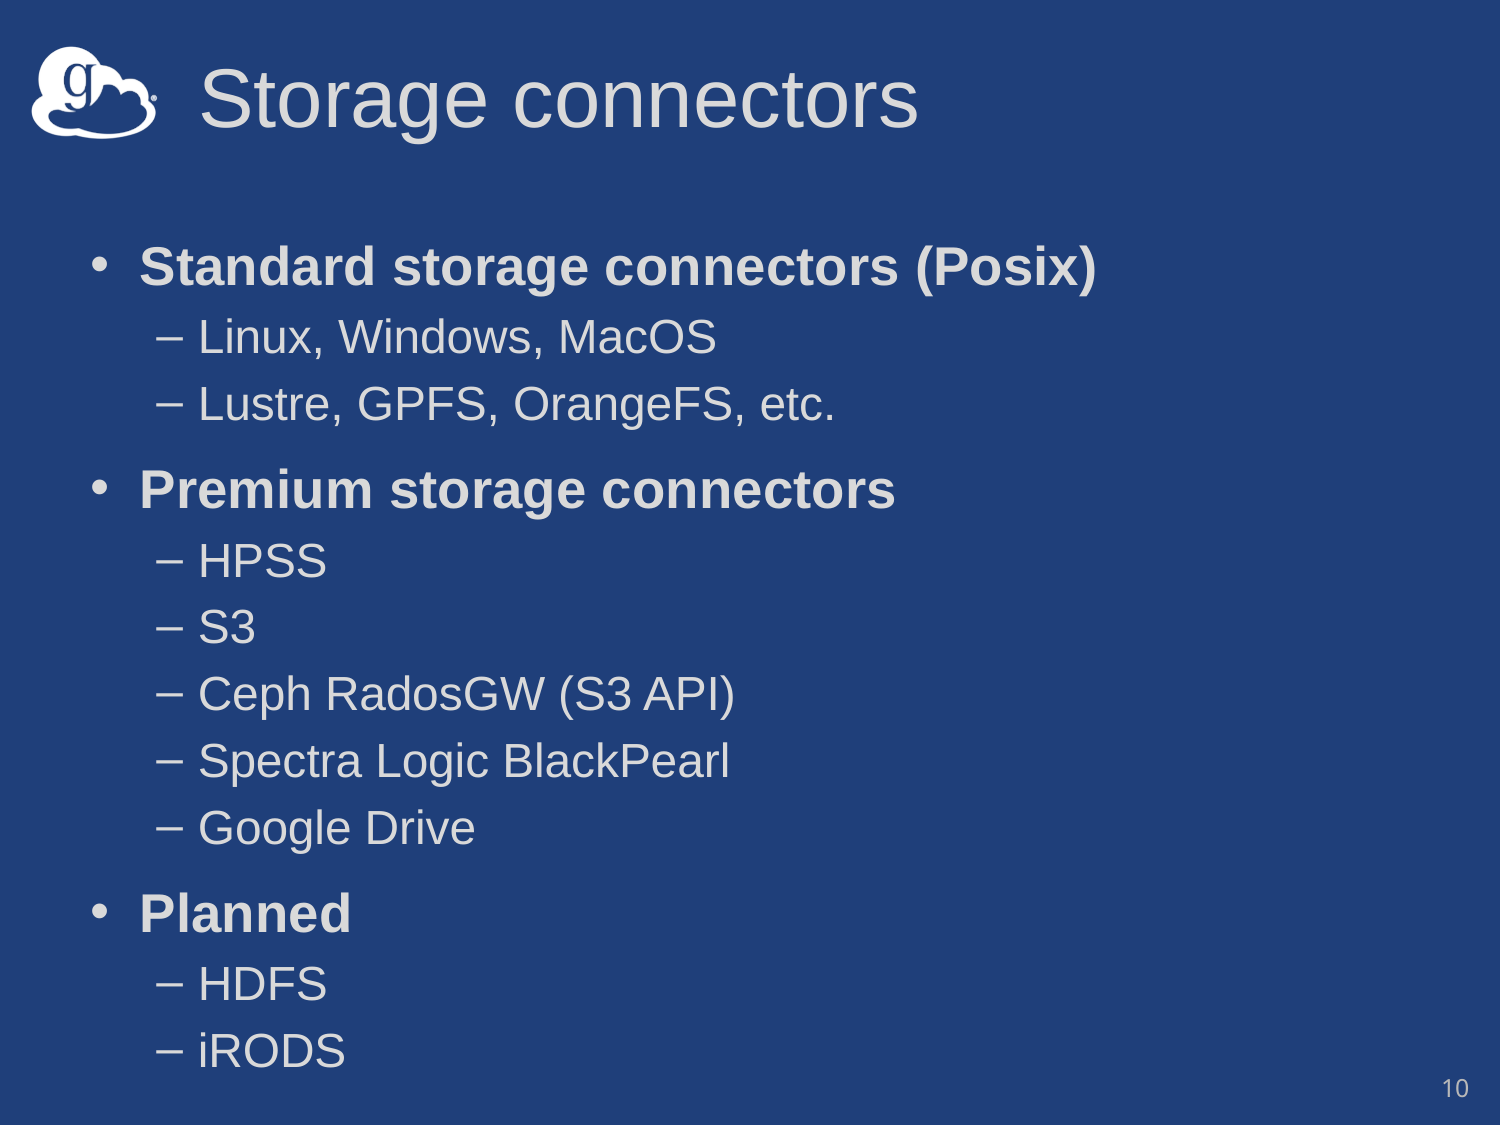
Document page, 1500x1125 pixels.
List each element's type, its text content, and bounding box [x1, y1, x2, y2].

title Storage connectors [183, 0, 1500, 188]
slide_number 10 [1419, 1067, 1492, 1112]
picture [27, 44, 160, 143]
list Standard storage connectors (Posix) Linux, Windows, MacOS Lustre, GPFS, OrangeFS, etc. Premium storage connectors HPSS S3 Ceph RadosGW (S3 API) Spectra Logic BlackPearl Google Drive Planned HDFS iRODS [75, 223, 1425, 1094]
